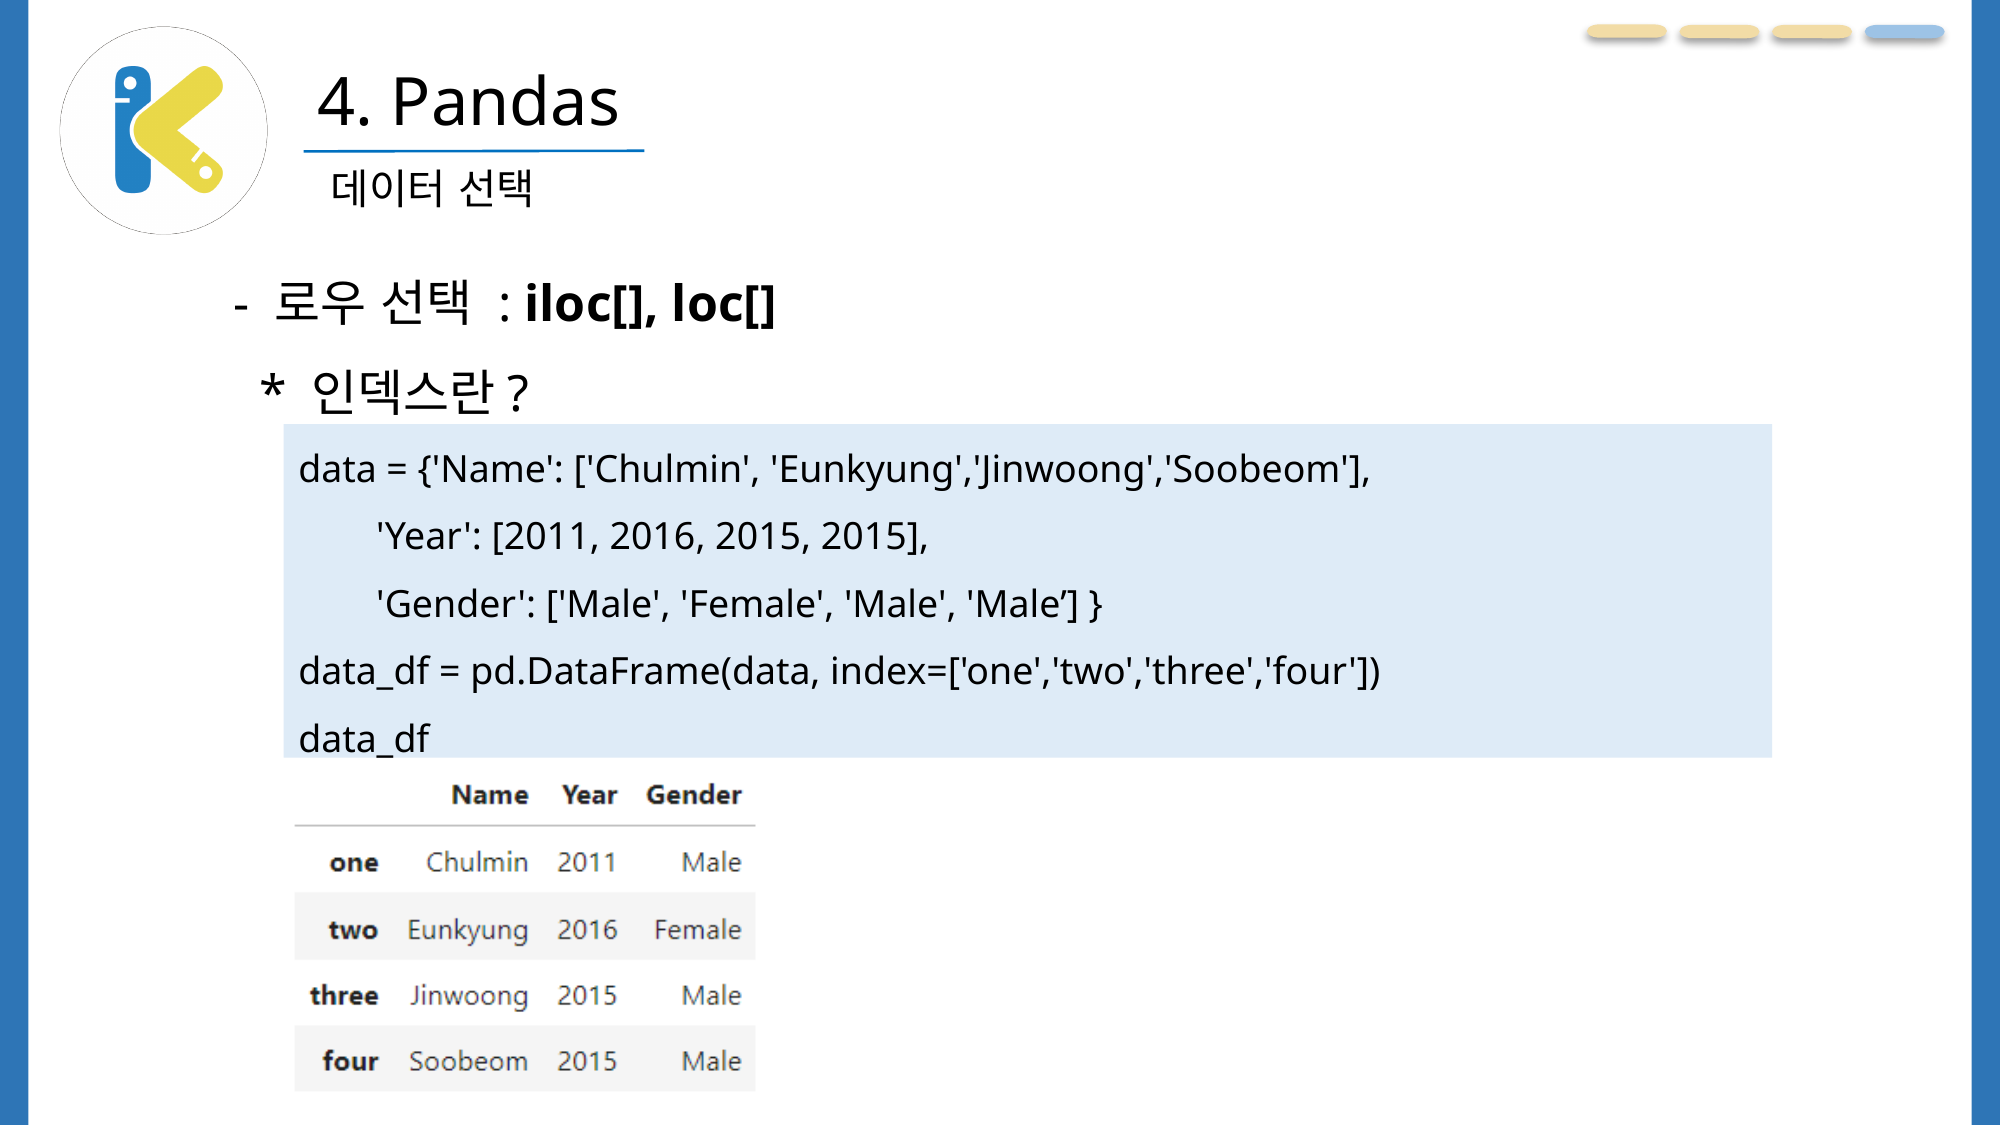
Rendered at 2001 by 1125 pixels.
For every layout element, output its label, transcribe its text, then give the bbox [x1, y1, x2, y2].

text_box [1678, 23, 1761, 40]
text_box [1585, 23, 1669, 39]
text_box [1863, 23, 1946, 40]
picture [49, 17, 278, 246]
text_box 4. Pandas [302, 51, 696, 147]
text_box [0, 0, 29, 1125]
text_box [1770, 23, 1854, 40]
text_box [1971, 0, 2000, 1125]
text_box 데이터 선택 [316, 155, 562, 221]
text_box data = {'Name': ['Chulmin', 'Eunkyung','Jinwoong','Soobeom'], 'Year': [2011, 2016, 2015, 2015], 'Gender': ['Male', 'Female', 'Male', 'Male’] } data_df = pd.DataFrame(data, index=['one','two','three','four']) data_df [282, 423, 1773, 759]
text_box - 로우 선택 : iloc[], loc[] * 인덱스란? [218, 234, 1606, 429]
picture [283, 768, 761, 1102]
